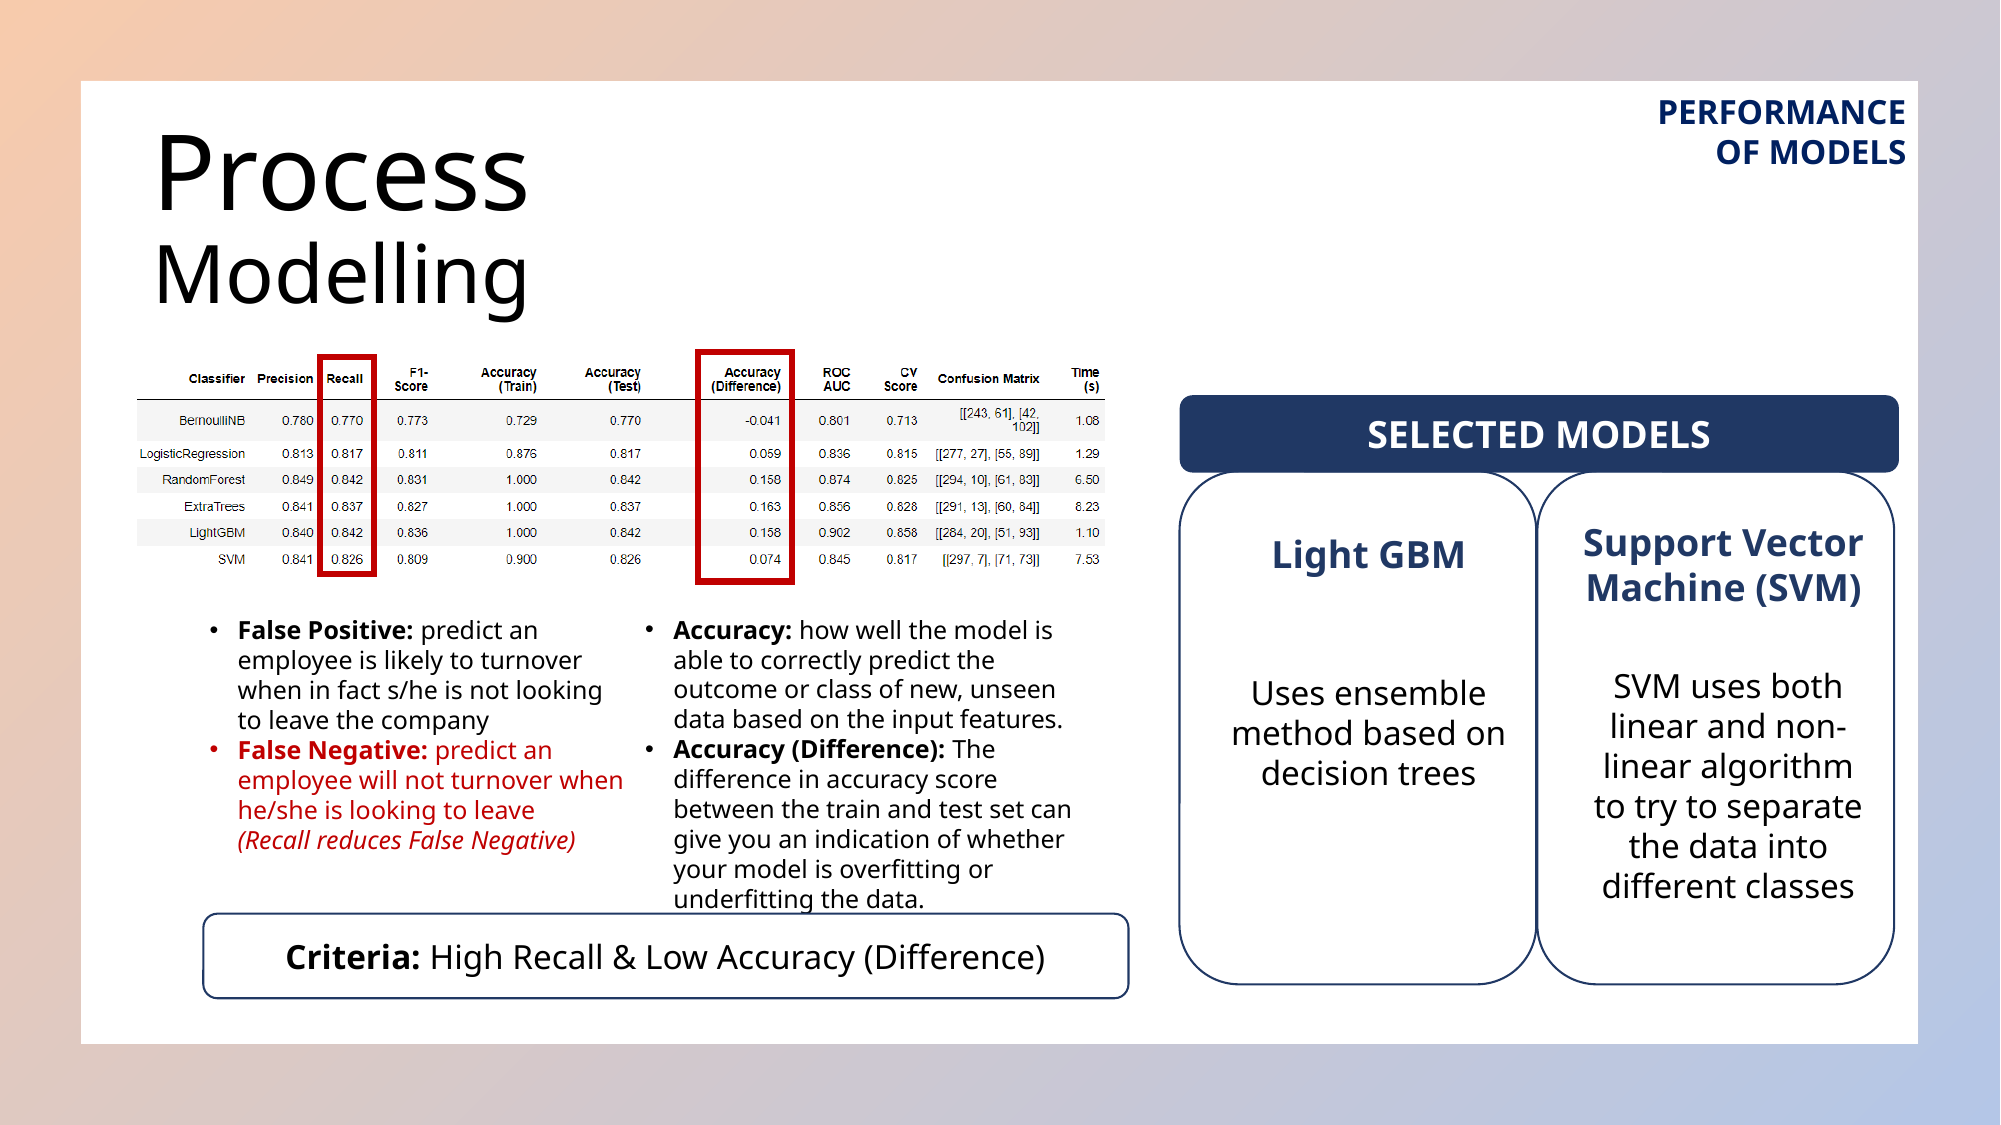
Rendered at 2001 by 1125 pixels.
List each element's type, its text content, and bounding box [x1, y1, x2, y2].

text_box Uses ensemble method based on decision trees [1212, 664, 1526, 840]
text_box Criteria: High Recall & Low Accuracy (Difference) [202, 912, 1130, 1000]
text_box Performance of Models [1591, 84, 1922, 179]
text_box [1536, 617, 1896, 986]
text_box Support Vector Machine (SVM) [1503, 511, 1944, 617]
picture [137, 356, 1116, 579]
title Process Modelling [137, 111, 1863, 330]
text_box [1178, 470, 1534, 523]
text_box [1539, 470, 1892, 511]
text_box Selected Models [1178, 394, 1901, 474]
text_box [697, 351, 793, 356]
text_box False Positive: predict an employee is likely to turnover when in fact s/he is not looking to leave the company False Negative: predict an employee will not turnover when he/she is looking to leave (Recall reduces False Negative) [194, 607, 630, 862]
text_box SVM uses both linear and non-linear algorithm to try to separate the data into different classes [1571, 657, 1886, 953]
text_box Light GBM [1148, 523, 1503, 583]
text_box Accuracy: how well the model is able to correctly predict the outcome or class of new, unseen data based on the input features. Accuracy (Difference): The difference in accuracy score between the train and test set can give you an indication of whether your model is overfitting or underfitting the data. [630, 606, 1115, 912]
text_box [697, 579, 793, 583]
text_box [1178, 583, 1537, 986]
